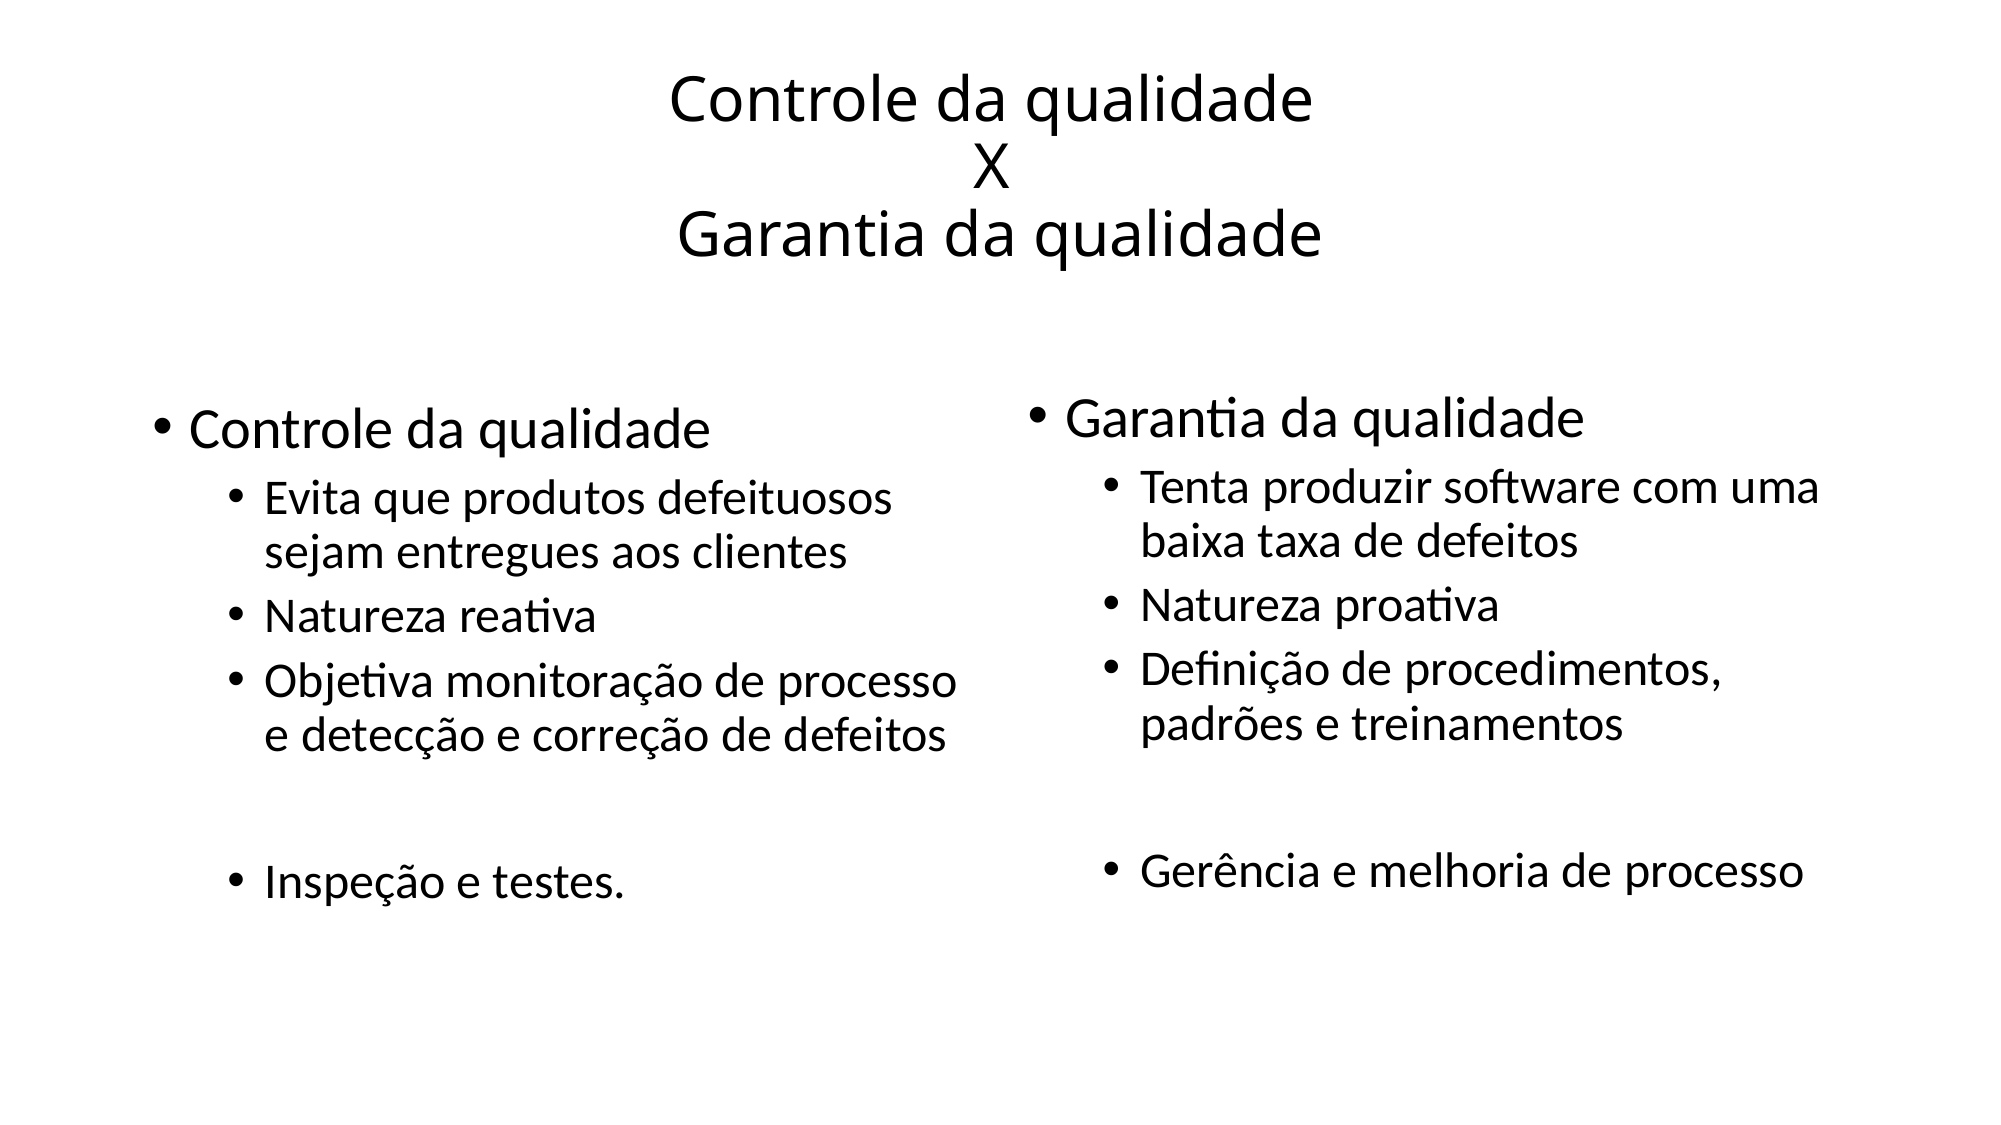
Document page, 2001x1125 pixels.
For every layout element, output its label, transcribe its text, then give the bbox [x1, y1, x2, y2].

list Controle da qualidade Evita que produtos defeituosos sejam entregues aos clientes Natureza reativa Objetiva monitoração de processo e detecção e correção de defeitos Inspeção e testes. [137, 299, 988, 1014]
list Garantia da qualidade Tenta produzir software com uma baixa taxa de defeitos Natureza proativa Definição de procedimentos, padrões e treinamentos Gerência e melhoria de processo [1012, 379, 1863, 1014]
title Controle da qualidade X Garantia da qualidade [137, 59, 1863, 278]
